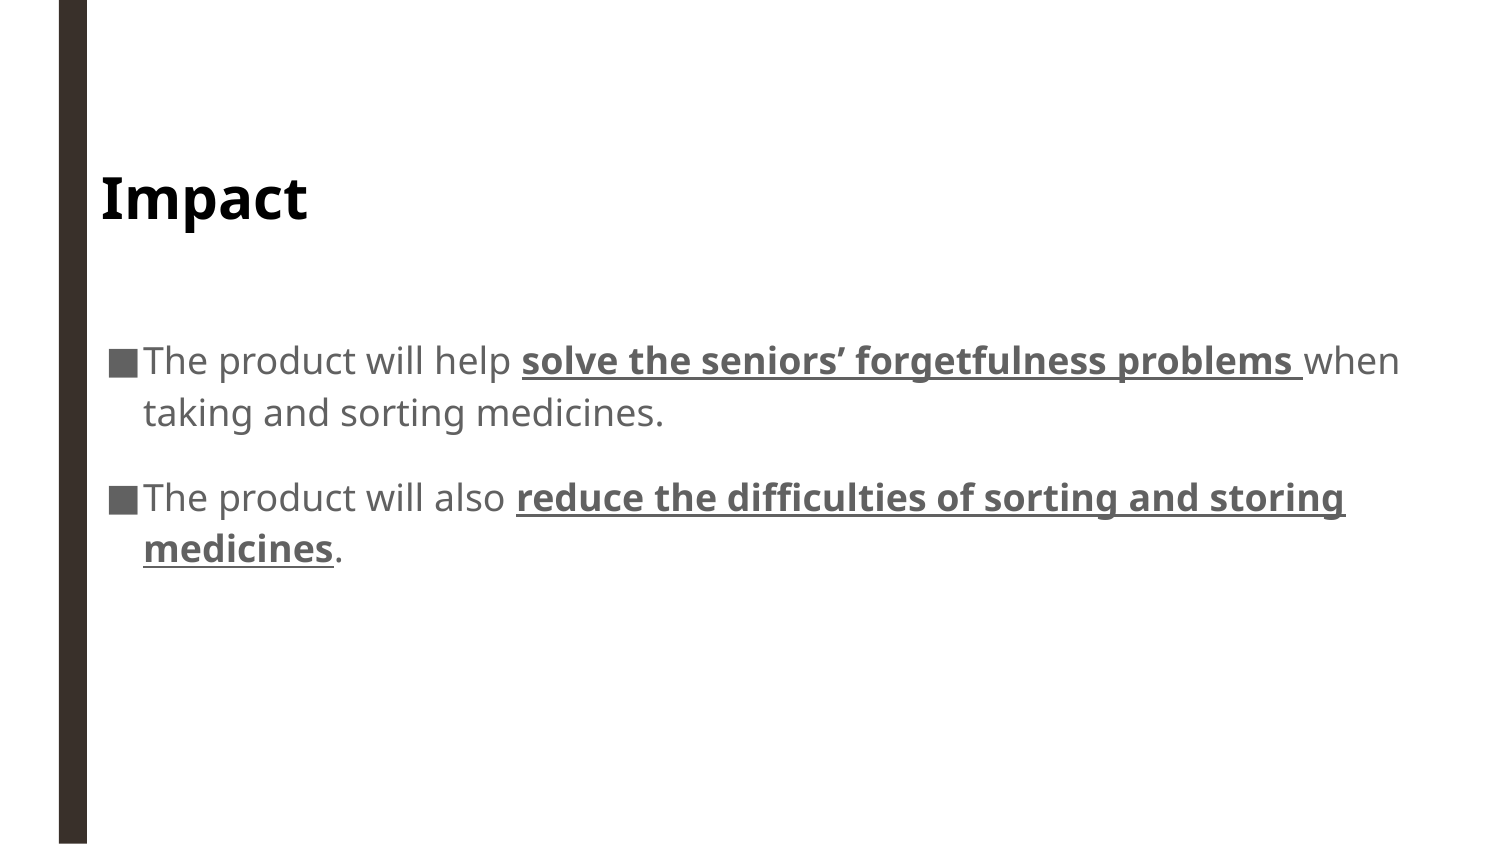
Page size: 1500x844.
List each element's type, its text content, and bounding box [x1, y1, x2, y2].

title Impact [86, 21, 947, 247]
list The product will help solve the seniors’ forgetfulness problems when taking and sorting medicines. The product will also reduce the difficulties of sorting and storing medicines. [53, 315, 1447, 759]
